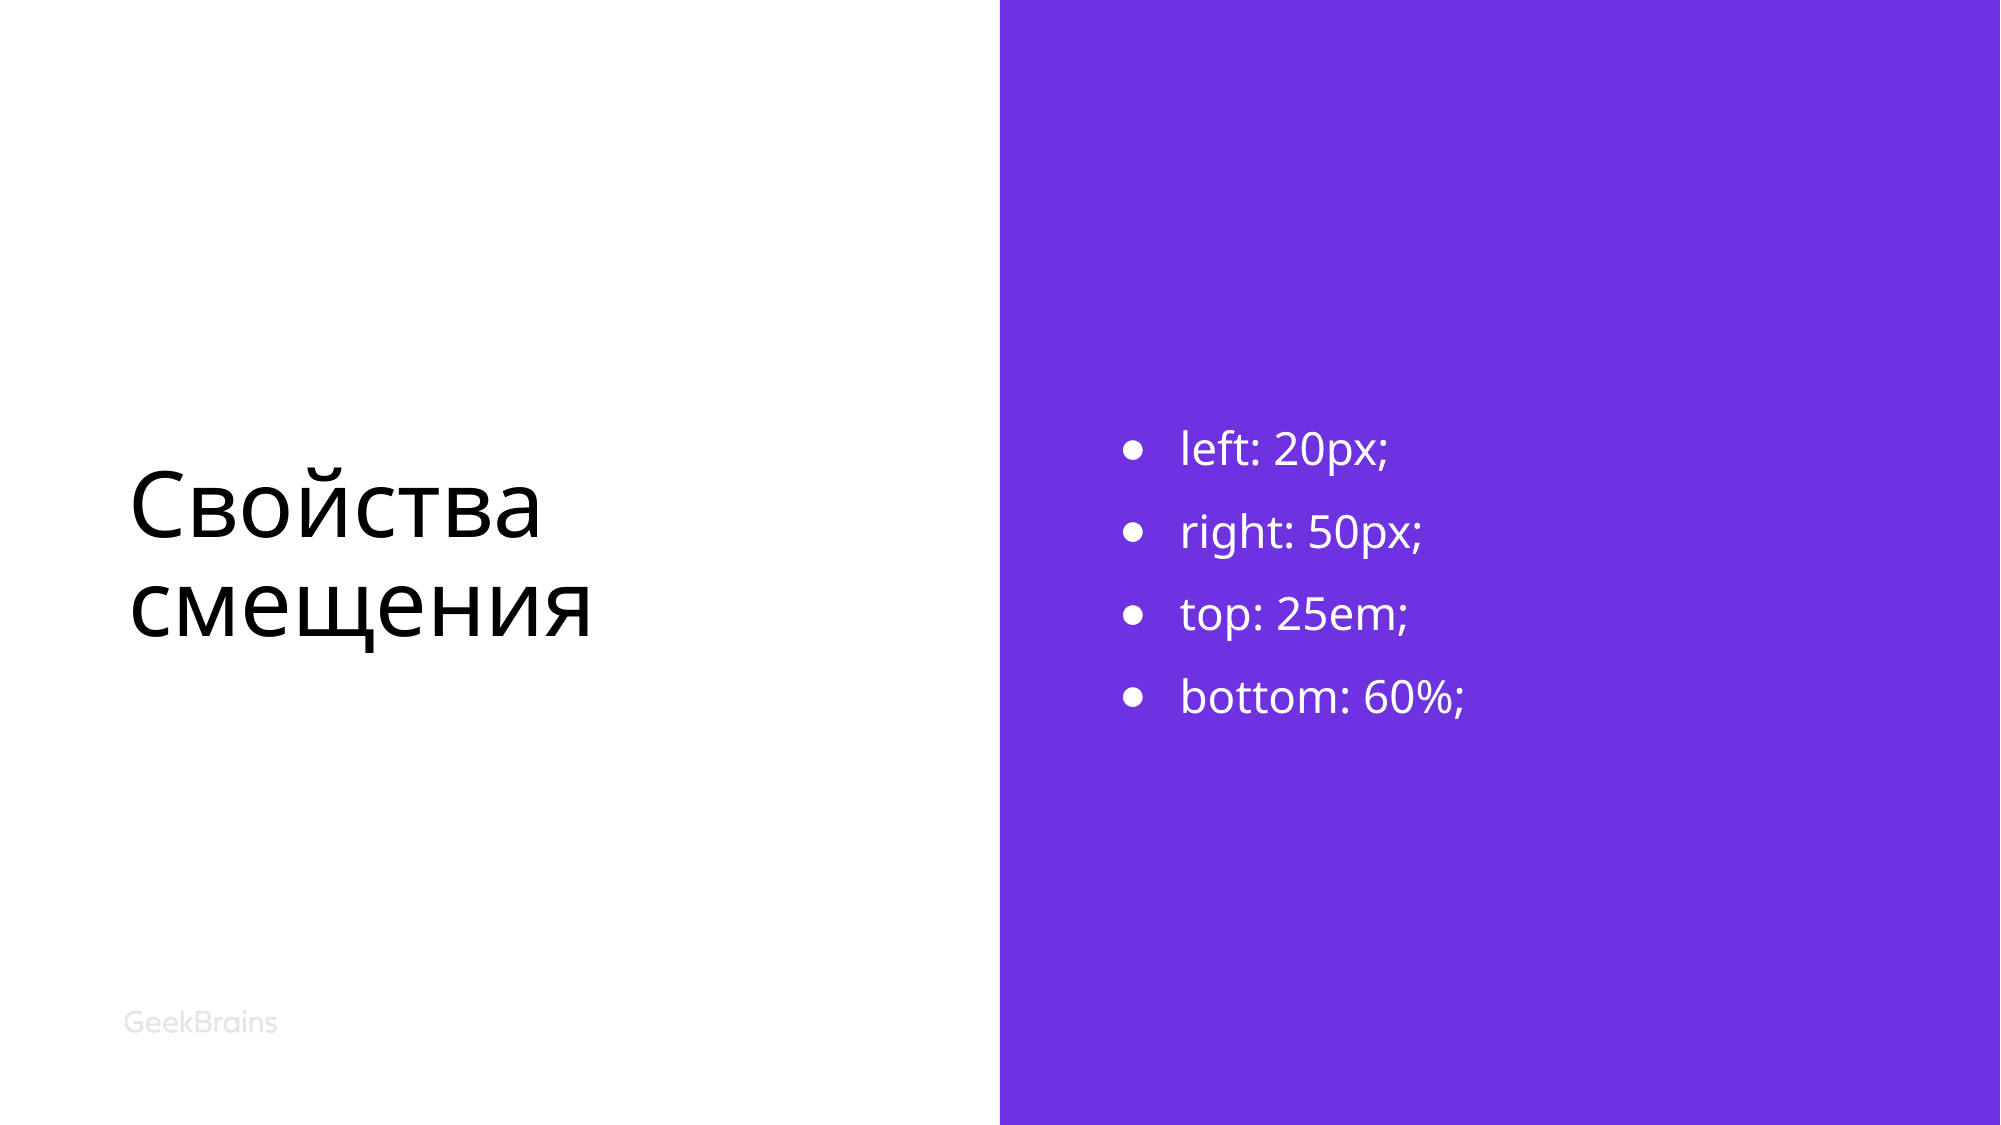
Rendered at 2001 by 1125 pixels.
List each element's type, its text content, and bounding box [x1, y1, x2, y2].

picture [124, 1010, 277, 1033]
title Свойства смещения [113, 113, 882, 1002]
list left: 20px; right: 50px; top: 25em; bottom: 60%; [1089, 113, 1920, 1002]
